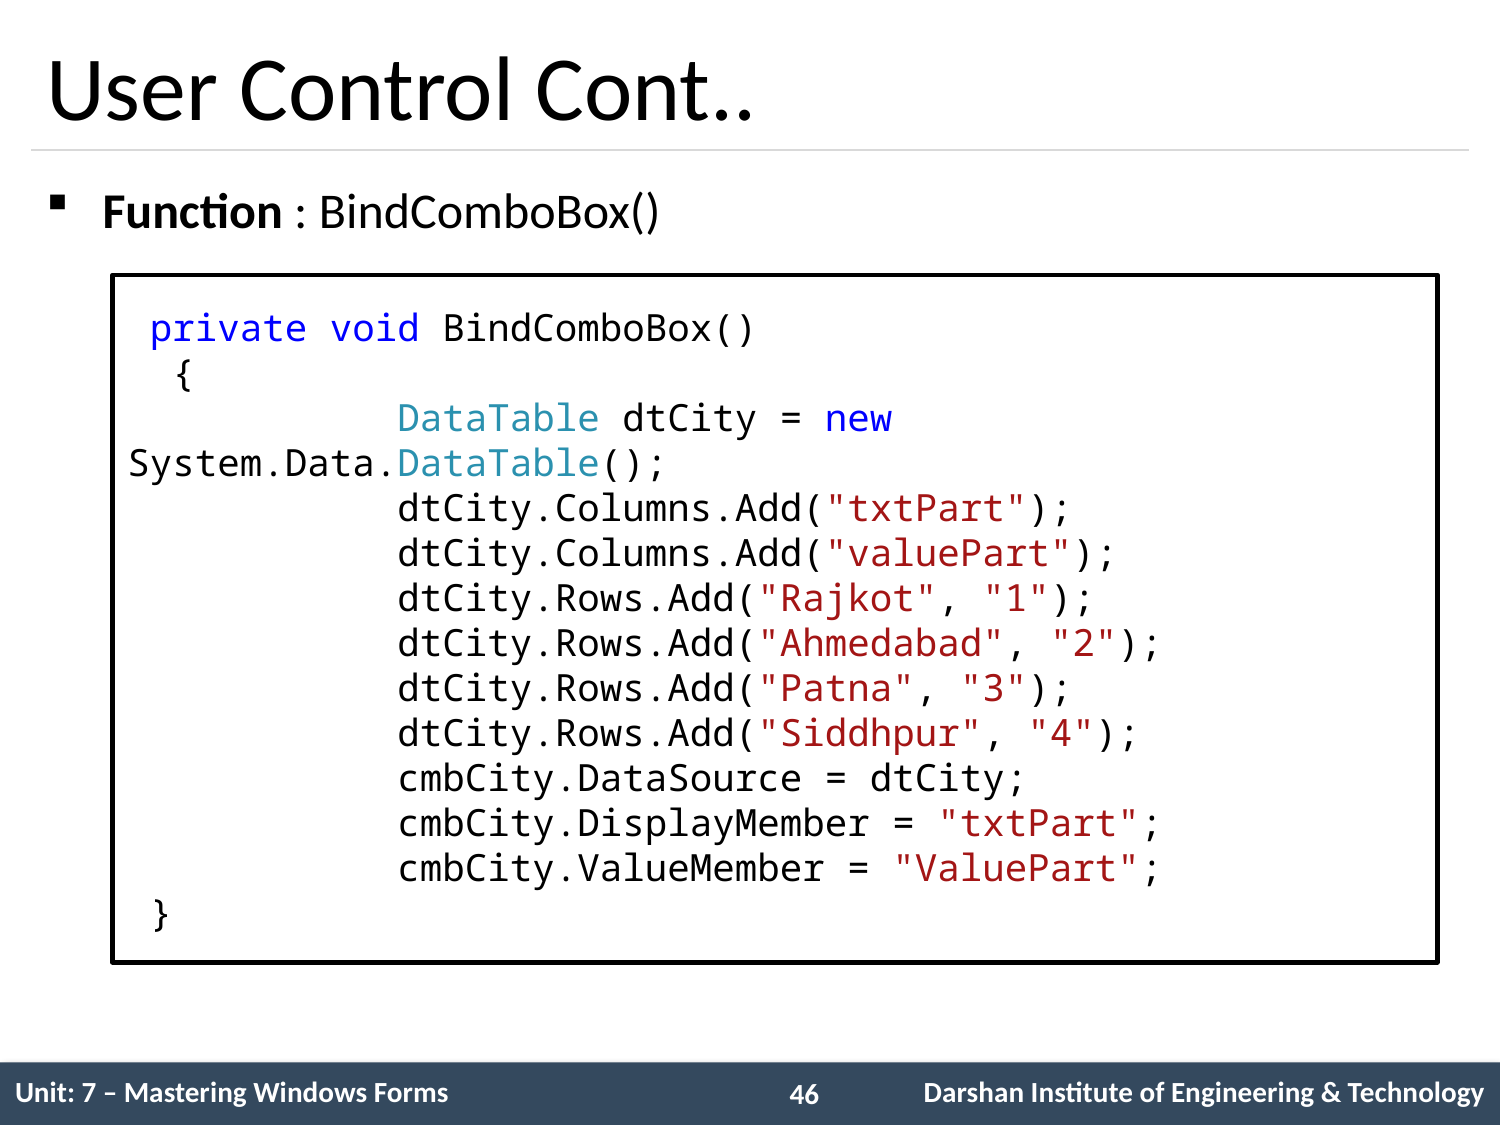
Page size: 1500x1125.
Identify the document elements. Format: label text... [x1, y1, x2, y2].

title User Control Cont.. [31, 17, 1469, 150]
text_box private void BindComboBox() { DataTable dtCity = new System.Data.DataTable(); dtCity.Columns.Add("txtPart"); dtCity.Columns.Add("valuePart"); dtCity.Rows.Add("Rajkot", "1"); dtCity.Rows.Add("Ahmedabad", "2"); dtCity.Rows.Add("Patna", "3"); dtCity.Rows.Add("Siddhpur", "4"); cmbCity.DataSource = dtCity; cmbCity.DisplayMember = "txtPart"; cmbCity.ValueMember = "ValuePart"; } [110, 273, 1440, 965]
list Function : BindComboBox() [31, 162, 1469, 1038]
